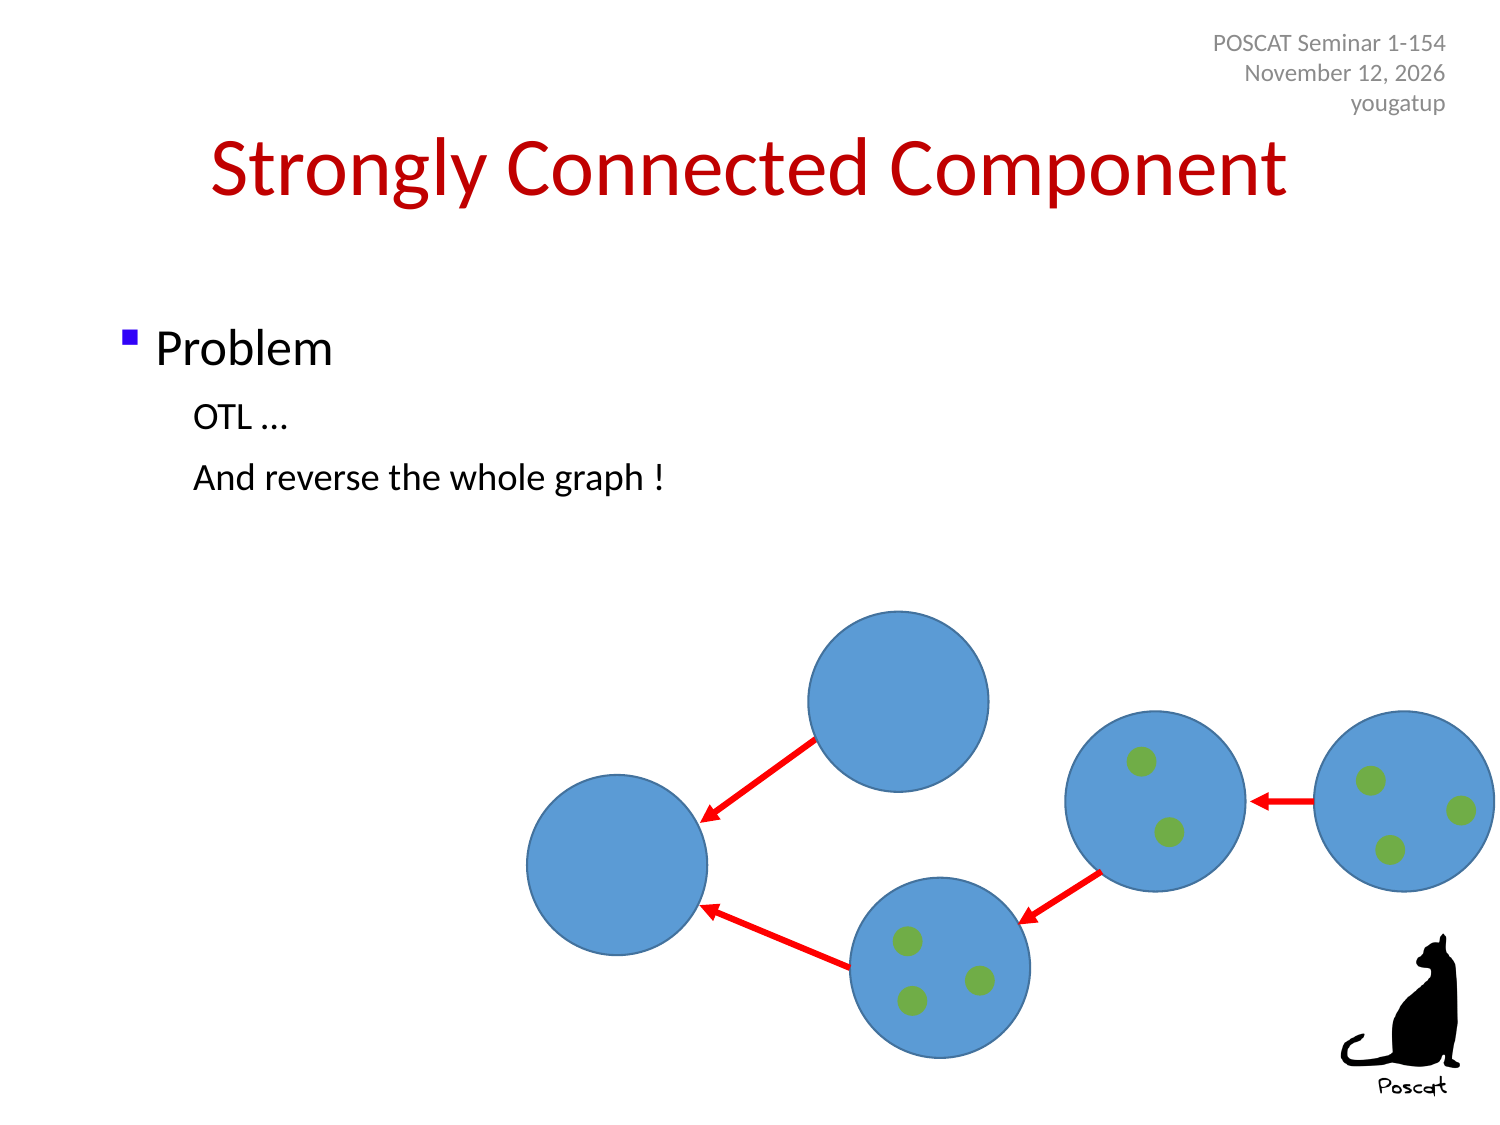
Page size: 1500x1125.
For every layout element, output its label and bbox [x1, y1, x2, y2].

title [103, 59, 1397, 278]
text_box [525, 610, 1247, 1059]
list [103, 299, 1473, 1014]
slide_number [1123, 29, 1462, 113]
text_box [1249, 710, 1496, 893]
picture [1317, 927, 1500, 1103]
